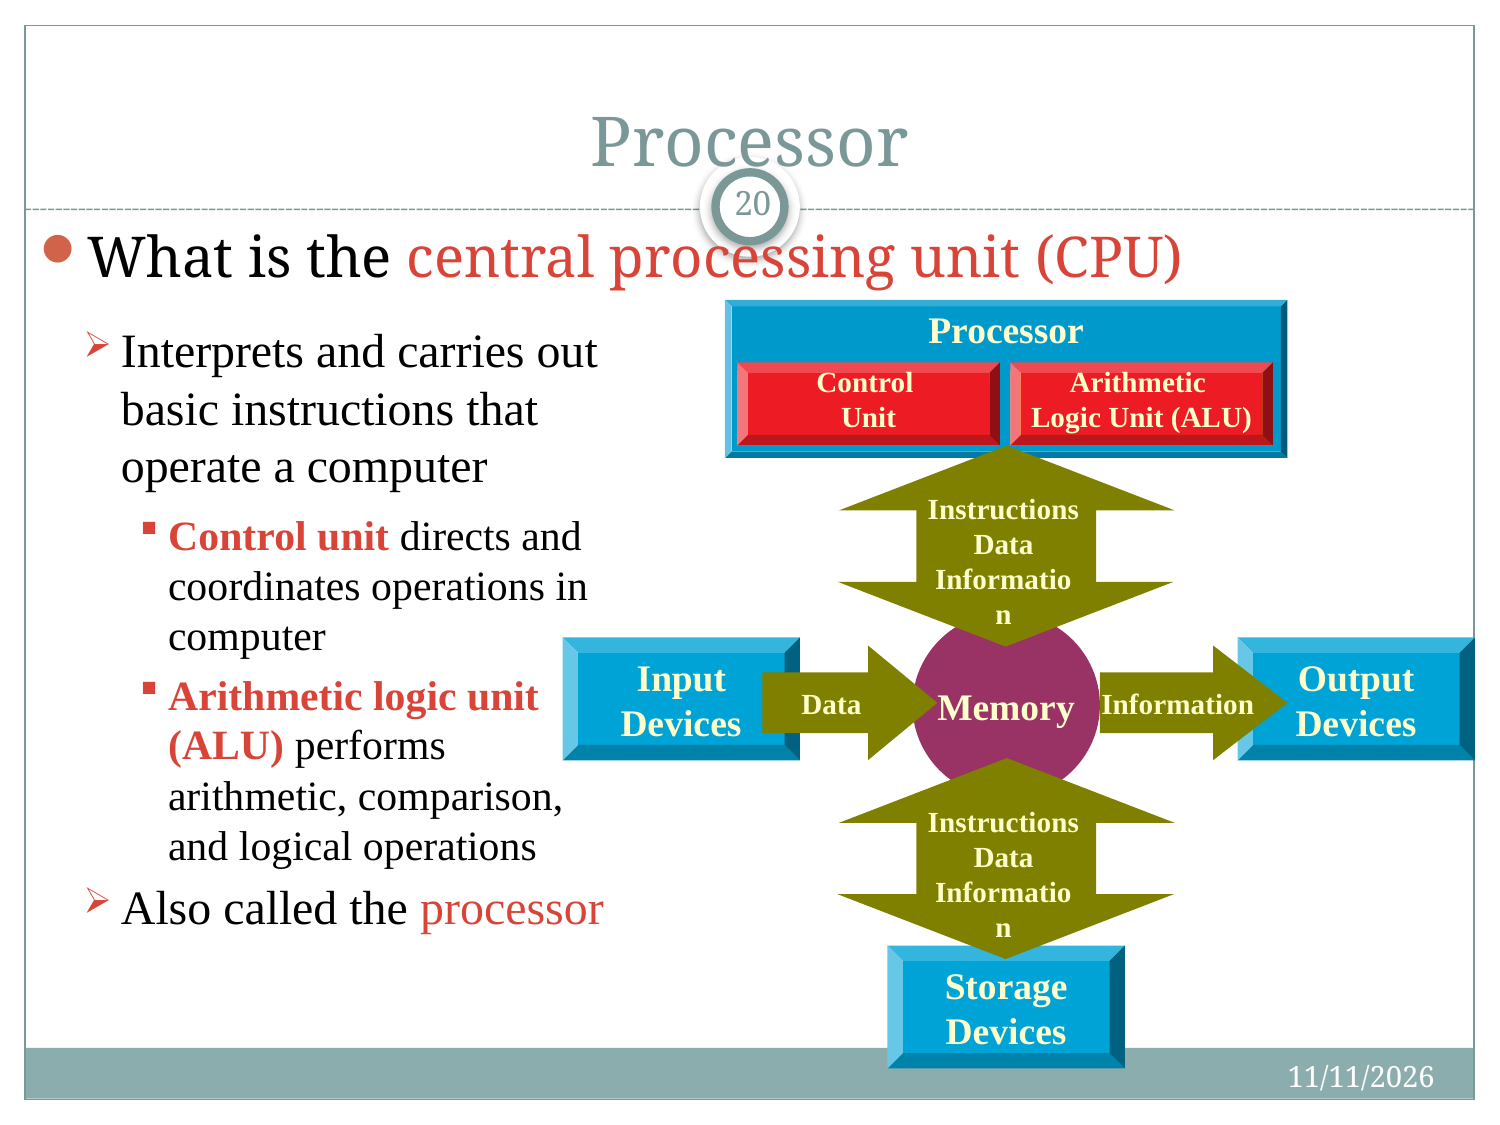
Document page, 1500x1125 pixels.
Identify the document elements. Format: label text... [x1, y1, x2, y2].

text_box Control unit directs and coordinates operations in computer [50, 501, 663, 660]
text_box Information [1099, 645, 1288, 761]
text_box What is the central processing unit (CPU) [24, 213, 1319, 325]
text_box 01/28/2020 [950, 1050, 1450, 1111]
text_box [837, 445, 1176, 647]
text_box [837, 757, 1176, 960]
text_box Processor [75, 0, 1425, 188]
text_box Arithmetic logic unit (ALU) performs arithmetic, comparison, and logical operations [50, 660, 663, 869]
text_box Storage Devices [887, 968, 1110, 1069]
text_box 1 [715, 168, 791, 241]
text_box Data [762, 655, 938, 756]
text_box Memory [914, 655, 1099, 756]
text_box Output Devices [1237, 637, 1475, 761]
text_box Input Devices [663, 637, 800, 761]
text_box Also called the processor [50, 869, 663, 942]
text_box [724, 299, 1288, 459]
text_box Interprets and carries out basic instructions that operate a computer [50, 312, 663, 500]
